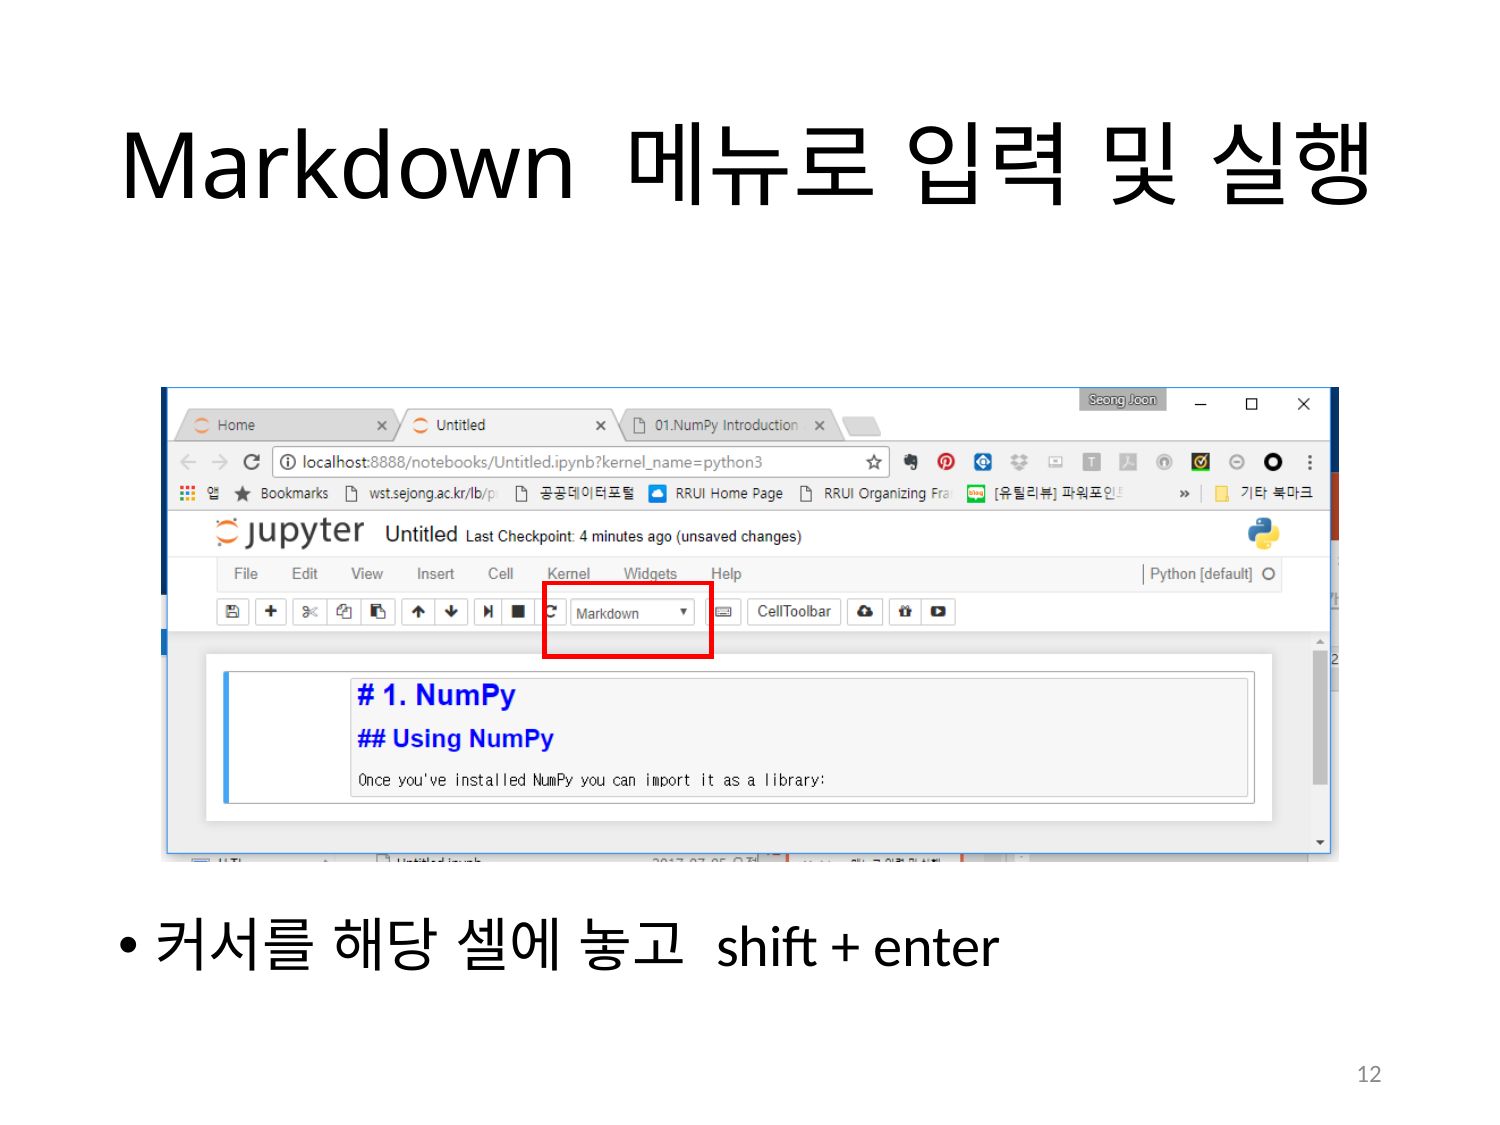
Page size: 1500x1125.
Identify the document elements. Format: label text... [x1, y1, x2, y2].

slide_number 12 [1059, 1042, 1397, 1103]
list 커서를 해당 셀에 놓고 shift + enter [103, 908, 1397, 1014]
title Markdown 메뉴로 입력 및 실행 [103, 59, 1397, 278]
picture [161, 387, 1339, 862]
